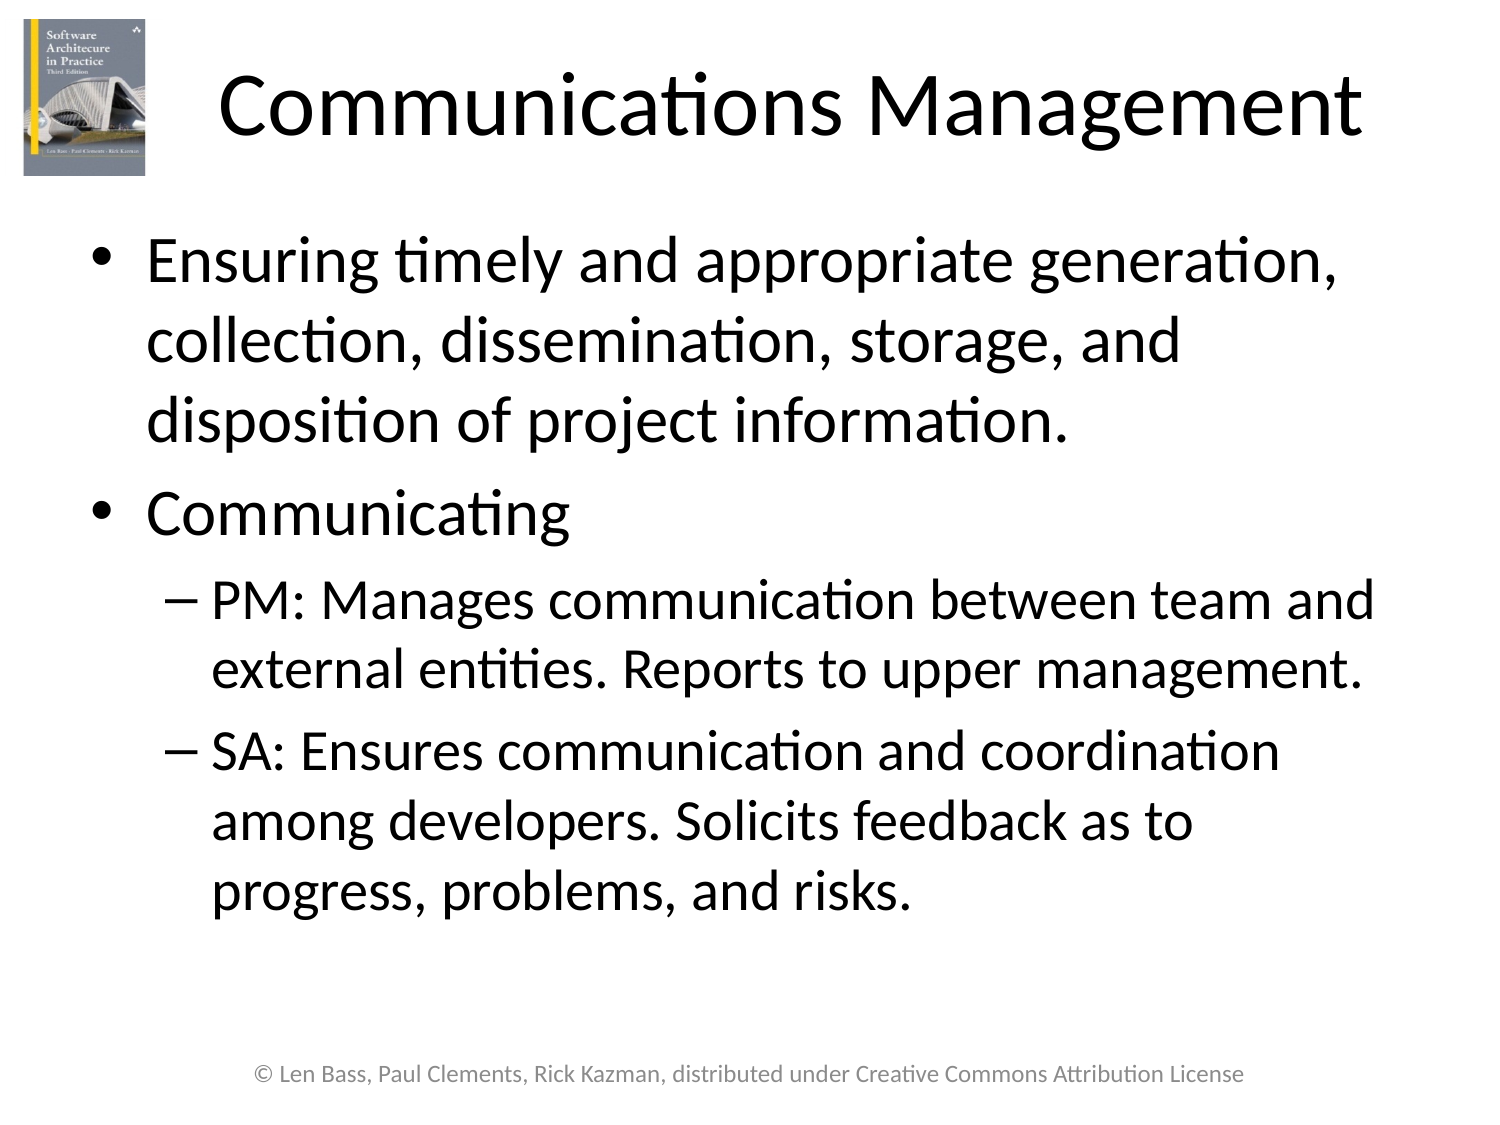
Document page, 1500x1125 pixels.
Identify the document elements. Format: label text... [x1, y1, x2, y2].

title Communications Management [159, 45, 1425, 173]
picture [5, 19, 163, 176]
footer © Len Bass, Paul Clements, Rick Kazman, distributed under Creative Commons Attribution License [230, 1042, 1270, 1103]
list Ensuring timely and appropriate generation, collection, dissemination, storage, and disposition of project information. Communicating PM: Manages communication between team and external entities. Reports to upper management. SA: Ensures communication and coordination among developers. Solicits feedback as to progress, problems, and risks. [75, 208, 1425, 1005]
